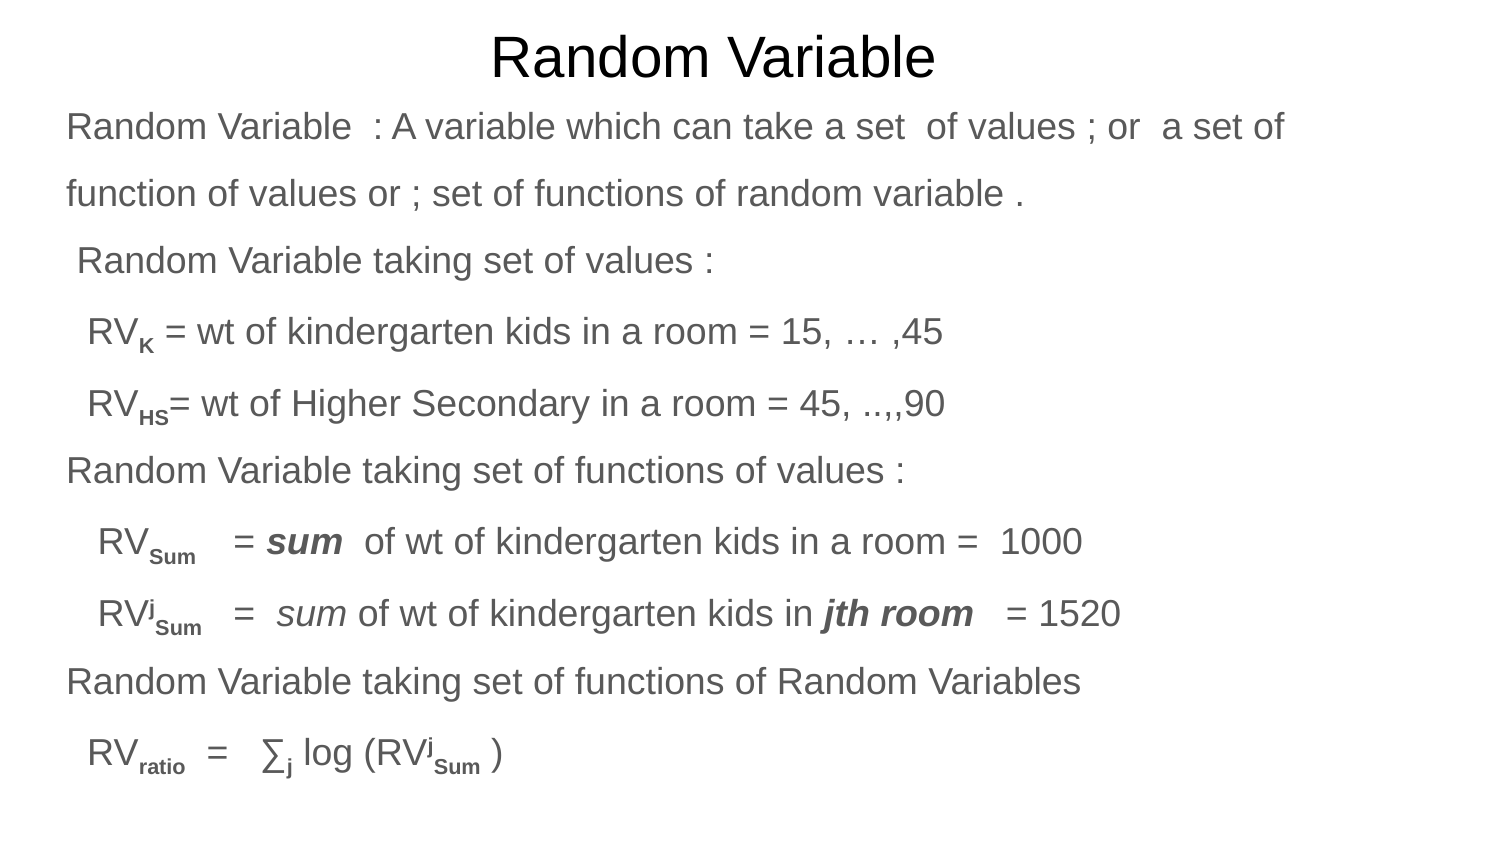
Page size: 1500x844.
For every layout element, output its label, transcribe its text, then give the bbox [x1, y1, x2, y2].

title Random Variable [31, 3, 1430, 98]
list Random Variable : A variable which can take a set of values ; or a set of function of values or ; set of functions of random variable . Random Variable taking set of values : RVK = wt of kindergarten kids in a room = 15, … ,45 RVHS= wt of Higher Secondary in a room = 45, ..,,90 Random Variable taking set of functions of values : RVSum = sum of wt of kindergarten kids in a room = 1000 RVjSum = sum of wt of kindergarten kids in jth room = 1520 Random Variable taking set of functions of Random Variables RVratio = ∑j log (RVjSum ) [51, 97, 1449, 790]
